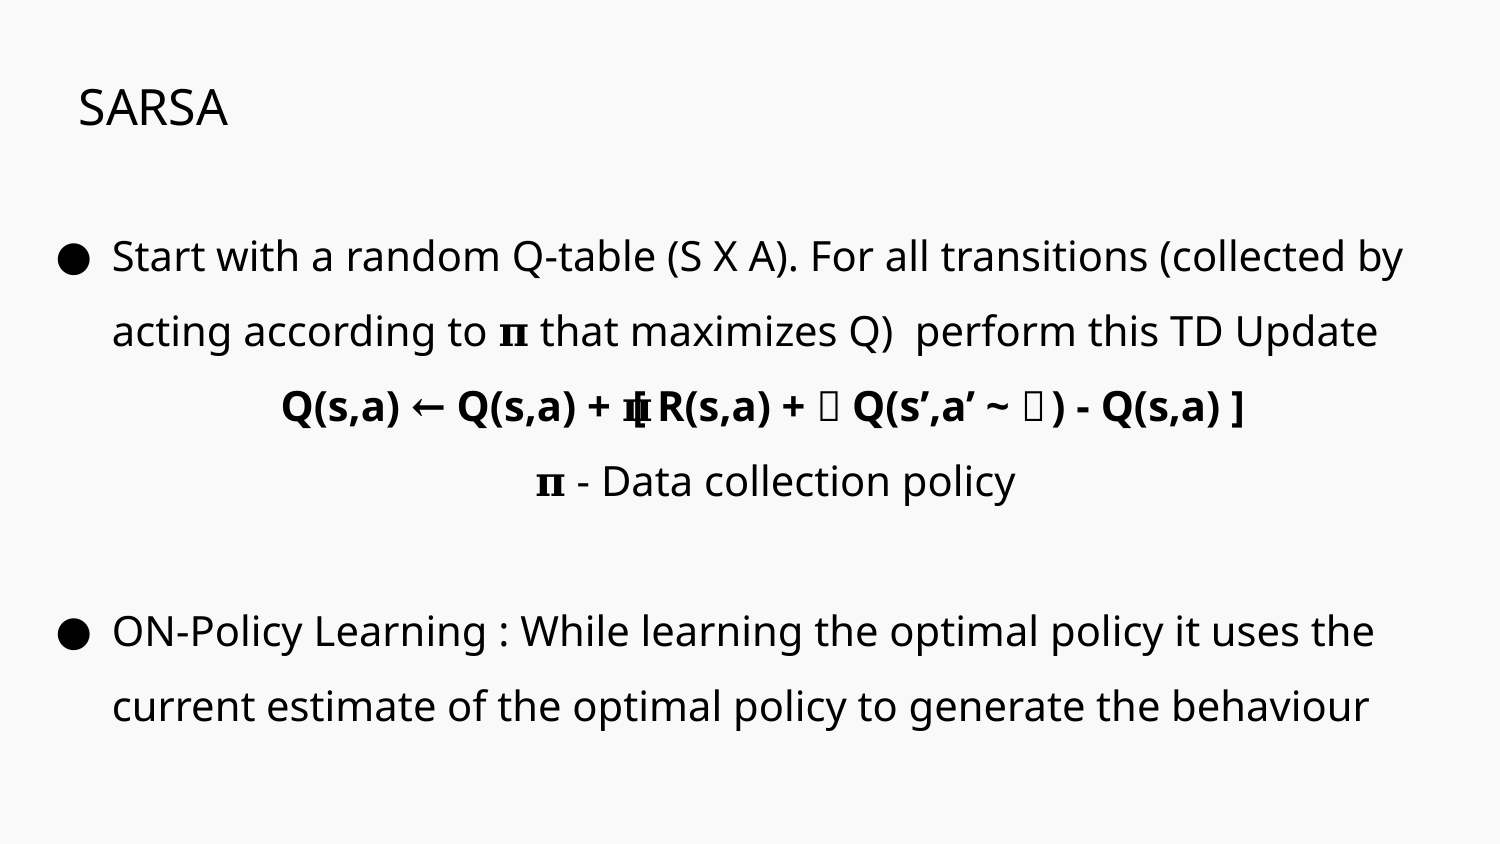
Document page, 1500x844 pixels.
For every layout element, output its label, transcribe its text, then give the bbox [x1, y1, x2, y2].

text_box Start with a random Q-table (S X A). For all transitions (collected by acting according to 𝛑 that maximizes Q) perform this TD Update Q(s,a) ← Q(s,a) + ⍺ [ R(s,a) + 𝜸 Q(s’,a’ ~ 𝛑) - Q(s,a) ] 𝛑 - Data collection policy ON-Policy Learning : While learning the optimal policy it uses the current estimate of the optimal policy to generate the behaviour [21, 189, 1454, 717]
title SARSA [63, 24, 1413, 151]
